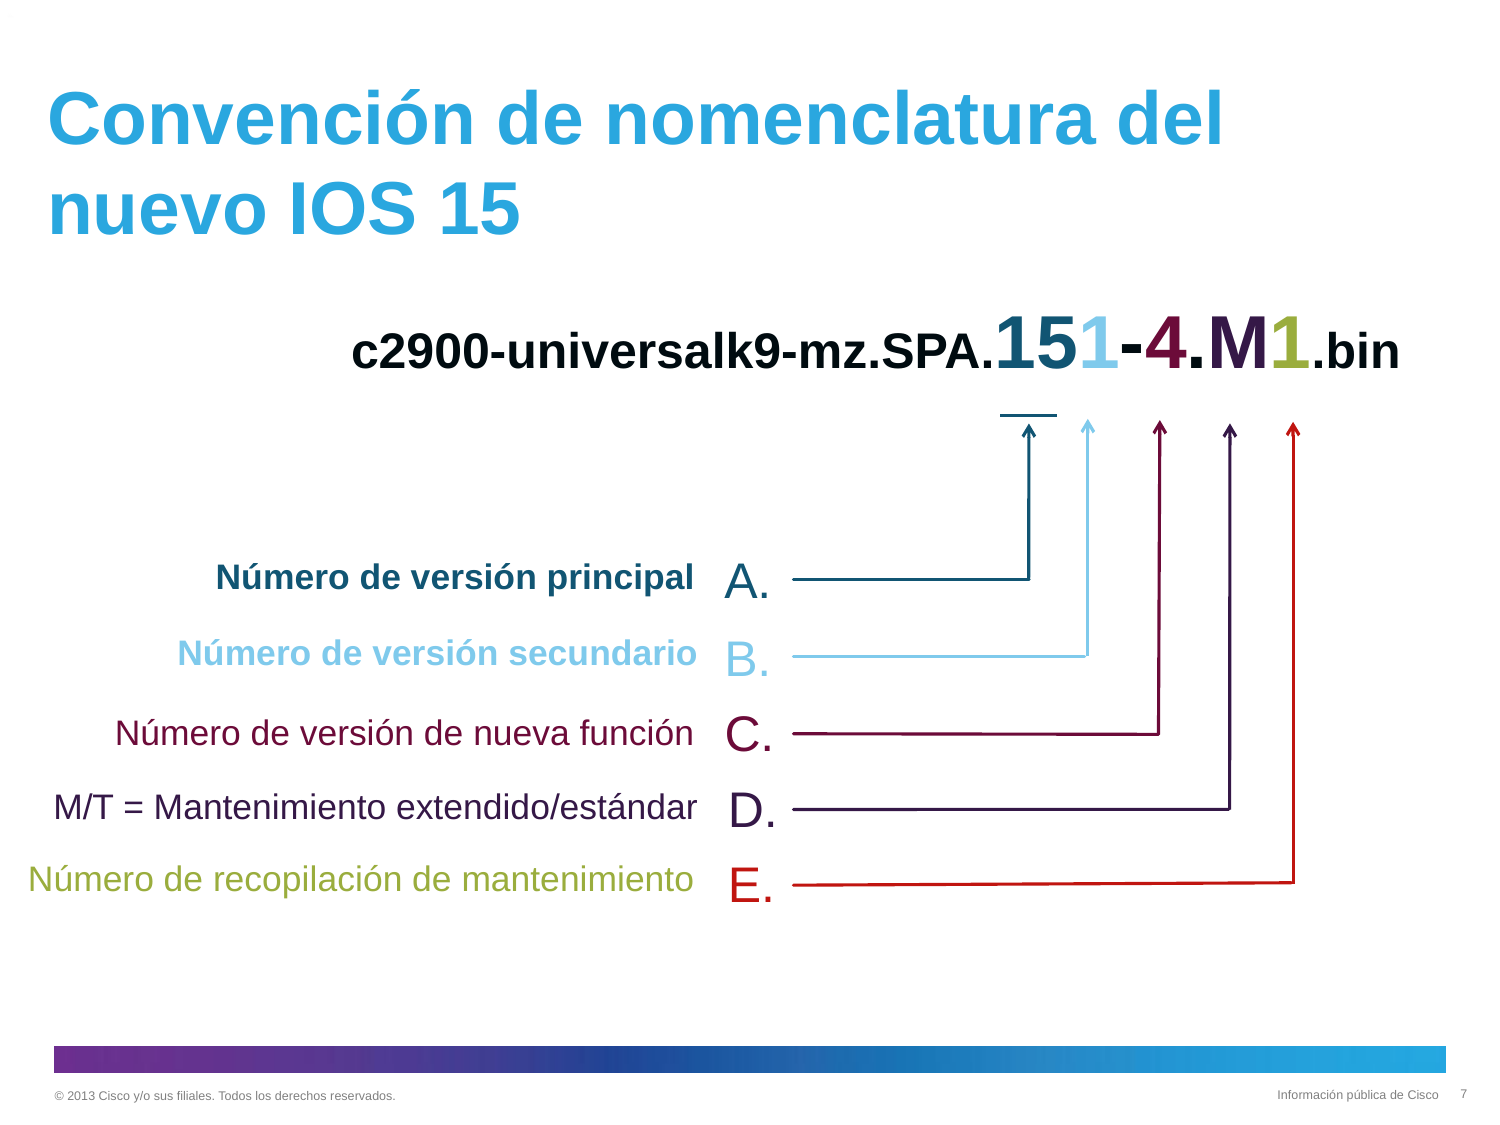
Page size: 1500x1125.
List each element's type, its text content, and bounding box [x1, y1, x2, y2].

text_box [793, 882, 1292, 886]
text_box A. [709, 541, 787, 617]
text_box B. [709, 618, 787, 694]
text_box E. [713, 844, 791, 920]
text_box Número de versión de nueva función [0, 702, 709, 761]
text_box D. [713, 770, 793, 845]
text_box M/T = Mantenimiento extendido/estándar [0, 776, 713, 834]
text_box Convención de nomenclatura del nuevo IOS 15 [32, 62, 1423, 258]
title c2900-universalk9-mz.SPA.151-4.M1.bin [337, 296, 1449, 391]
text_box Número de versión secundario [0, 623, 709, 681]
text_box Número de recopilación de mantenimiento [0, 848, 710, 906]
picture [54, 1046, 1446, 1073]
text_box C. [709, 694, 790, 770]
text_box Número de versión principal [115, 546, 709, 605]
